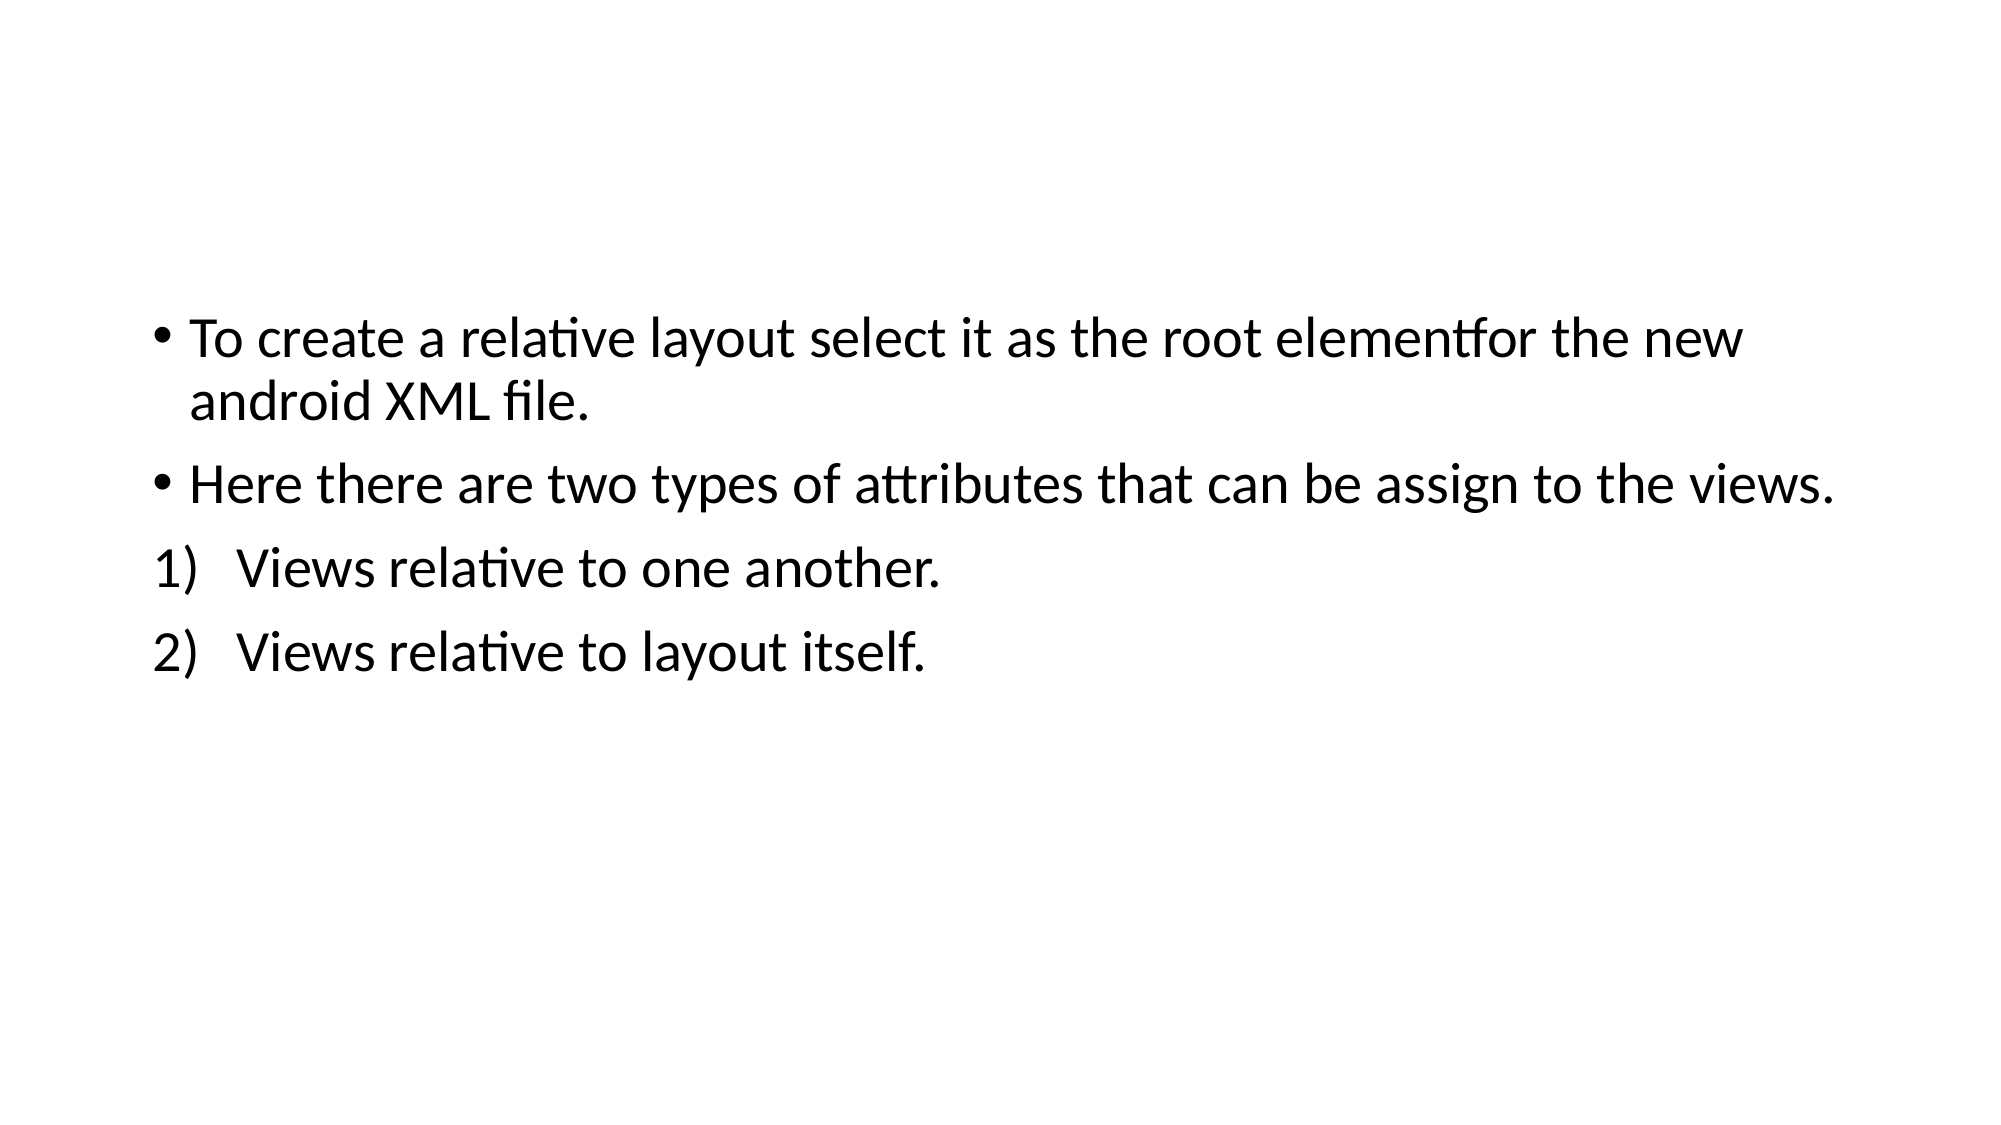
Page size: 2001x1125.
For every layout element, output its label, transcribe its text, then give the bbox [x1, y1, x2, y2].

list To create a relative layout select it as the root elementfor the new android XML file. Here there are two types of attributes that can be assign to the views. Views relative to one another. Views relative to layout itself. [137, 299, 1863, 1014]
